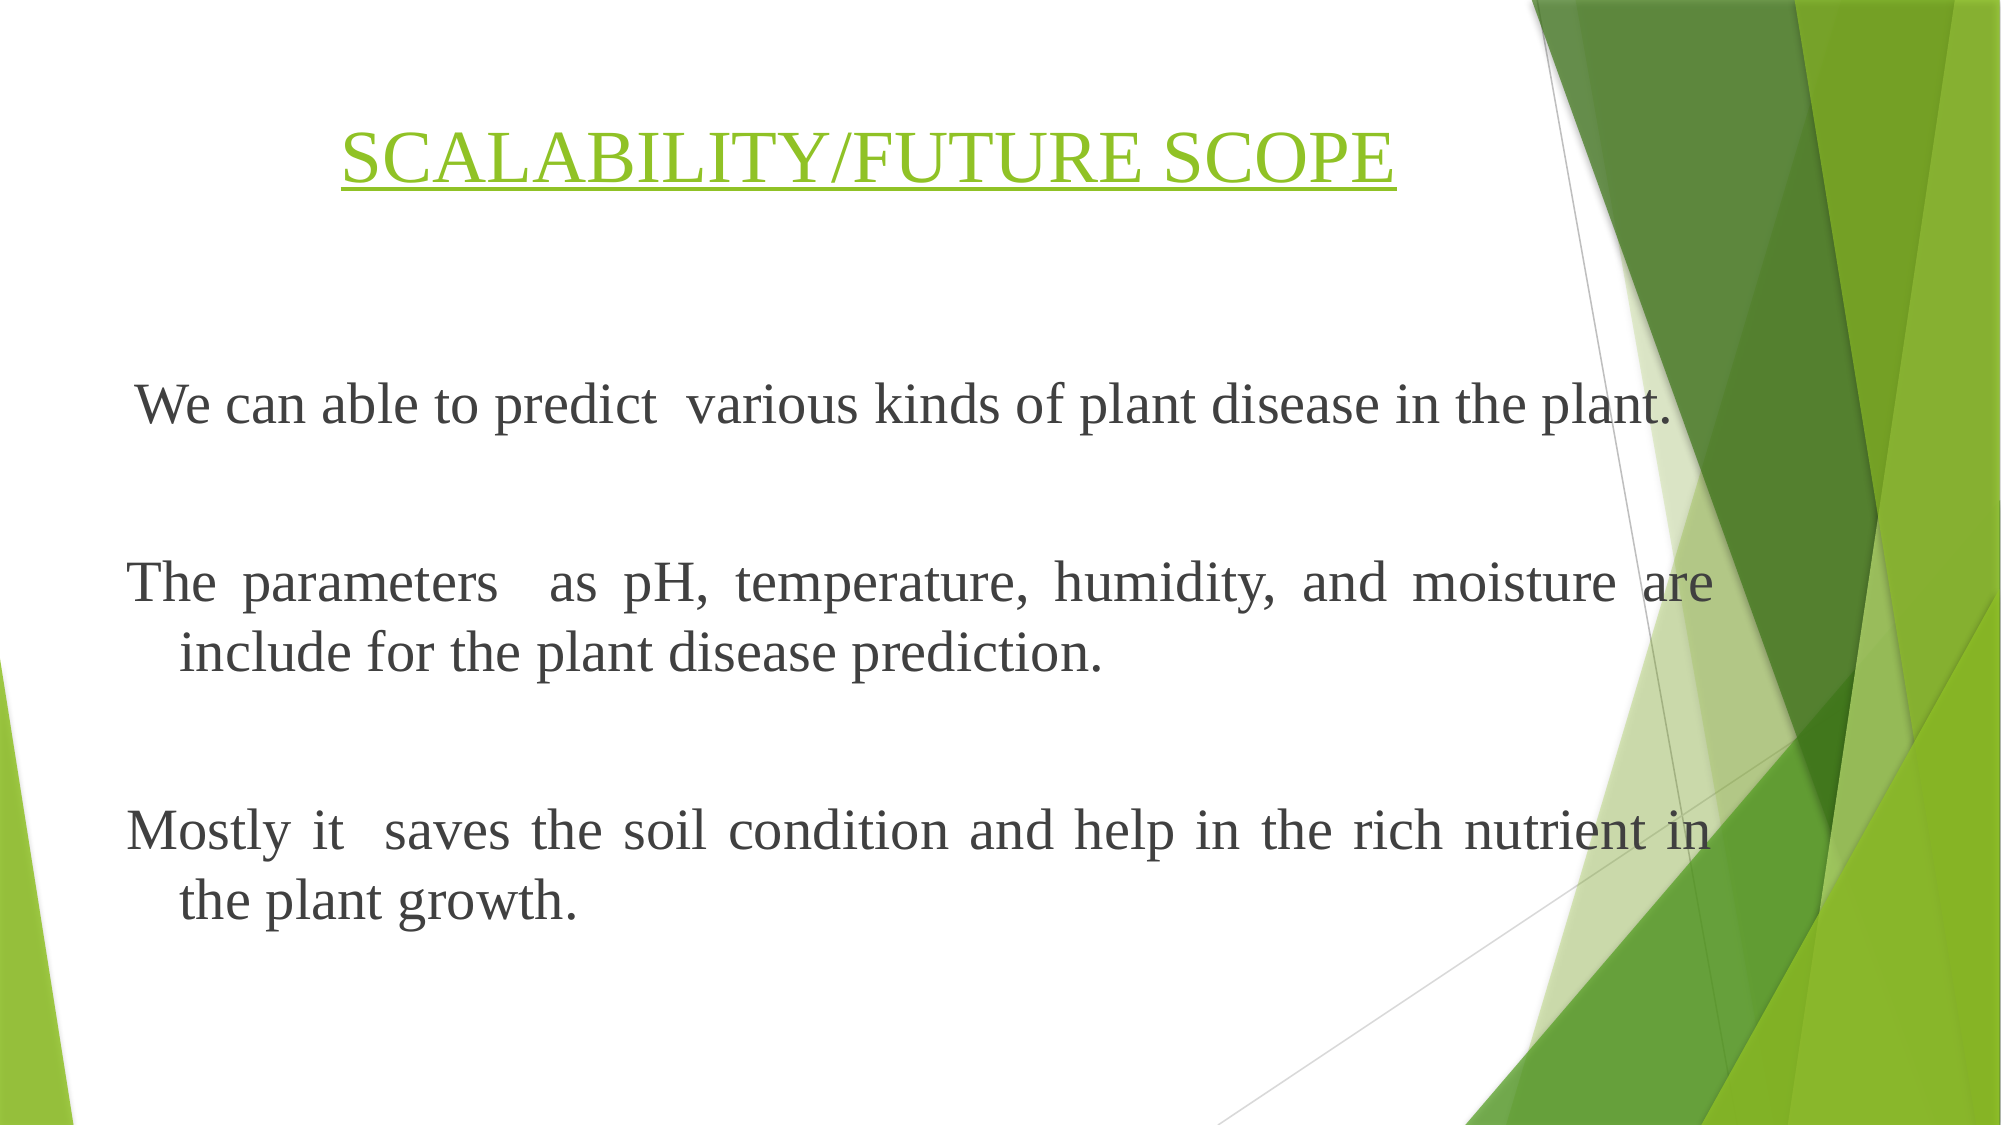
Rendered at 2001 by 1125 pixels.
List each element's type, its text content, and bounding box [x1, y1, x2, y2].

title SCALABILITY/FUTURE SCOPE [111, 99, 1522, 299]
list We can able to predict various kinds of plant disease in the plant. The parameters as pH, temperature, humidity, and moisture are include for the plant disease prediction. Mostly it saves the soil condition and help in the rich nutrient in the plant growth. [111, 299, 1732, 992]
